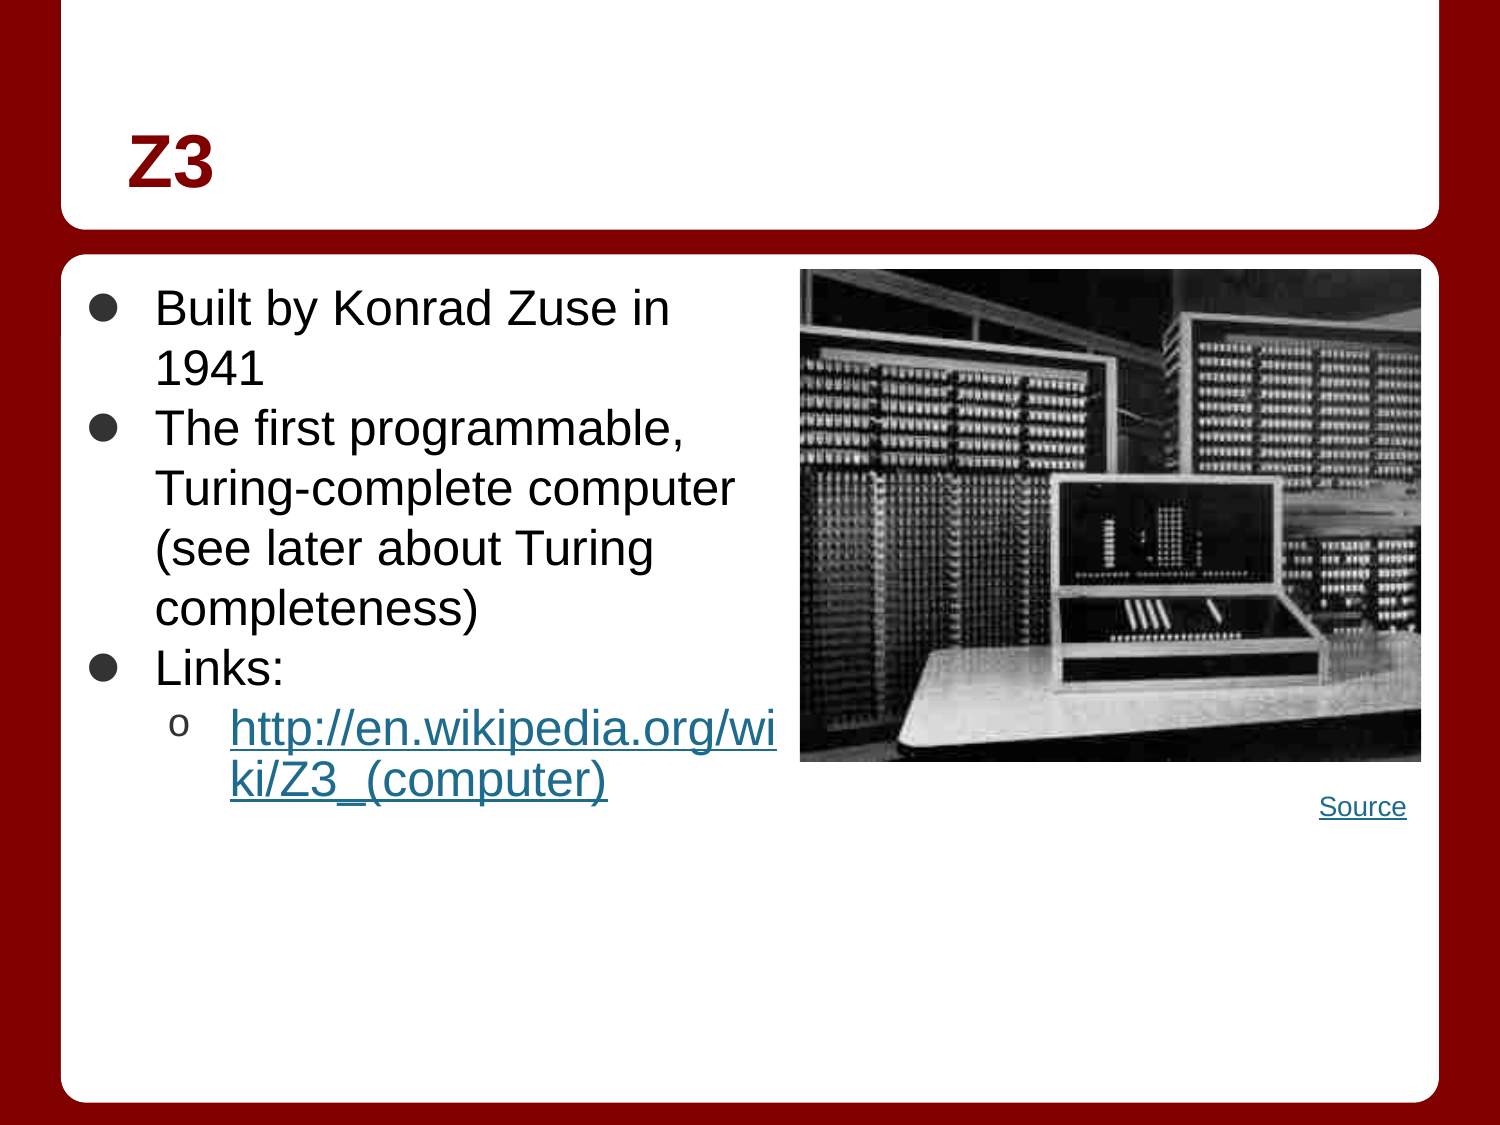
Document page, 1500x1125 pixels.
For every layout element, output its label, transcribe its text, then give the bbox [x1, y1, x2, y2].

list Built by Konrad Zuse in 1941 The first programmable, Turing-complete computer (see later about Turing completeness) Links: http://en.wikipedia.org/wiki/Z3_(computer) [73, 269, 786, 1095]
text_box [799, 269, 1422, 762]
title Z3 [75, 30, 1425, 218]
text_box Source [1312, 782, 1426, 836]
